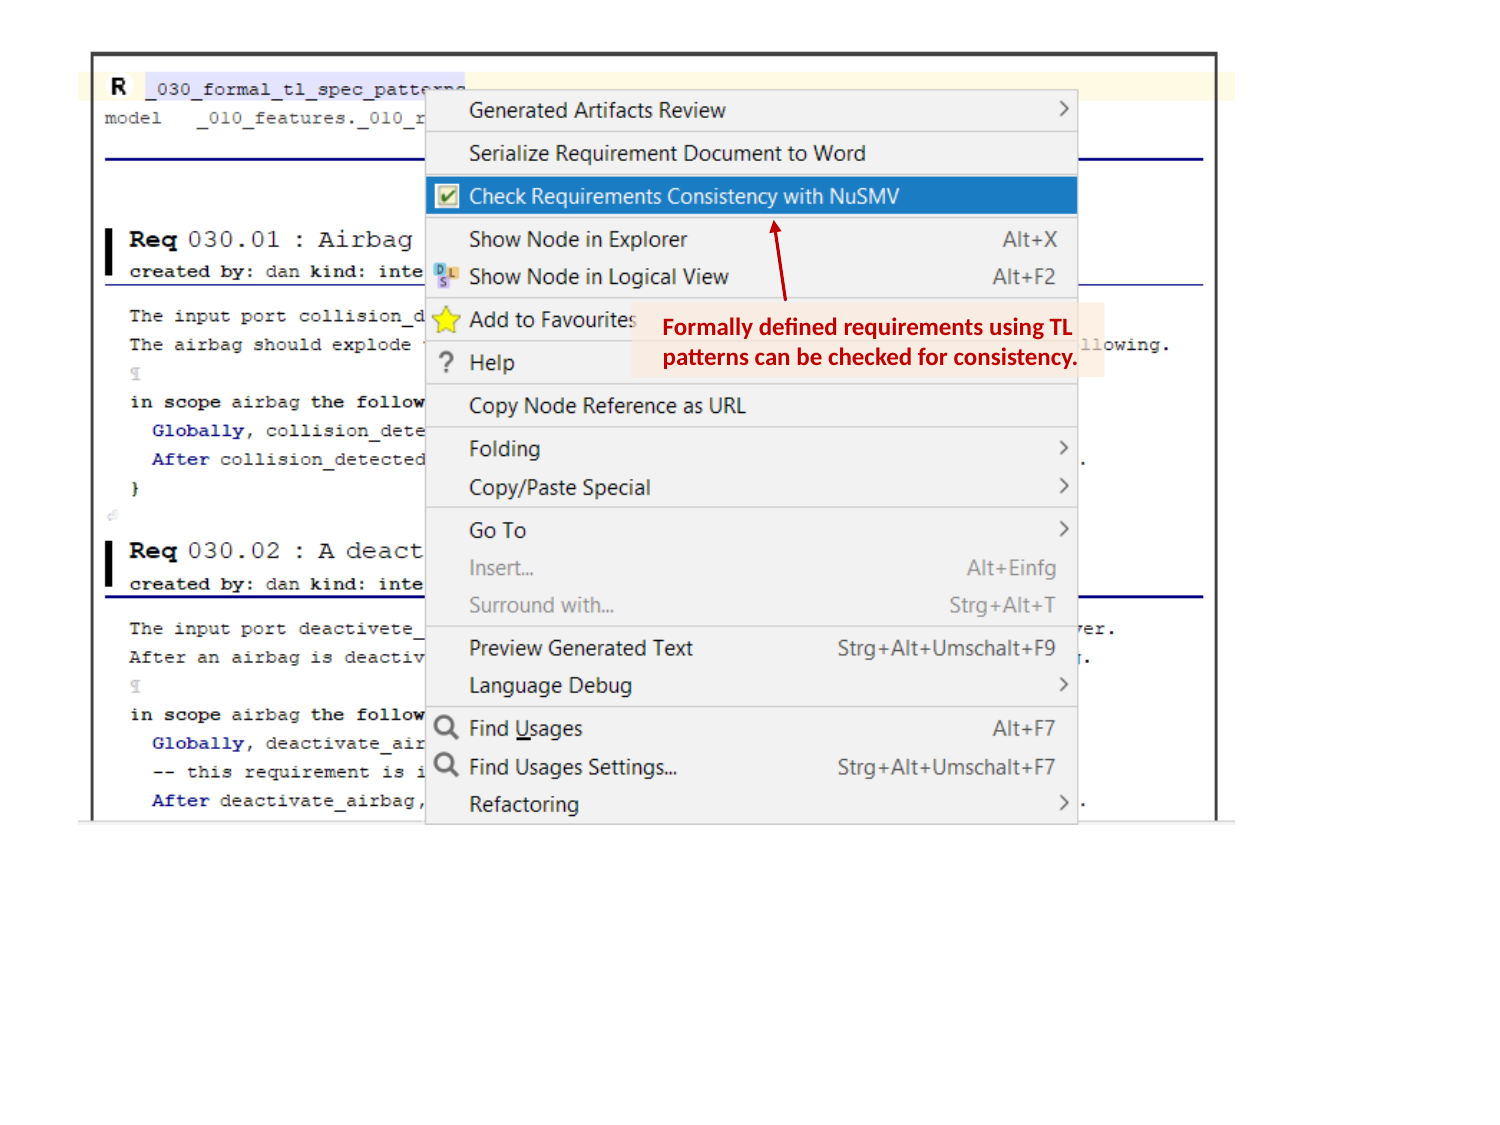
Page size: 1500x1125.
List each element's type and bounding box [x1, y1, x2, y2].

text_box [773, 219, 786, 301]
picture [77, 42, 1235, 826]
